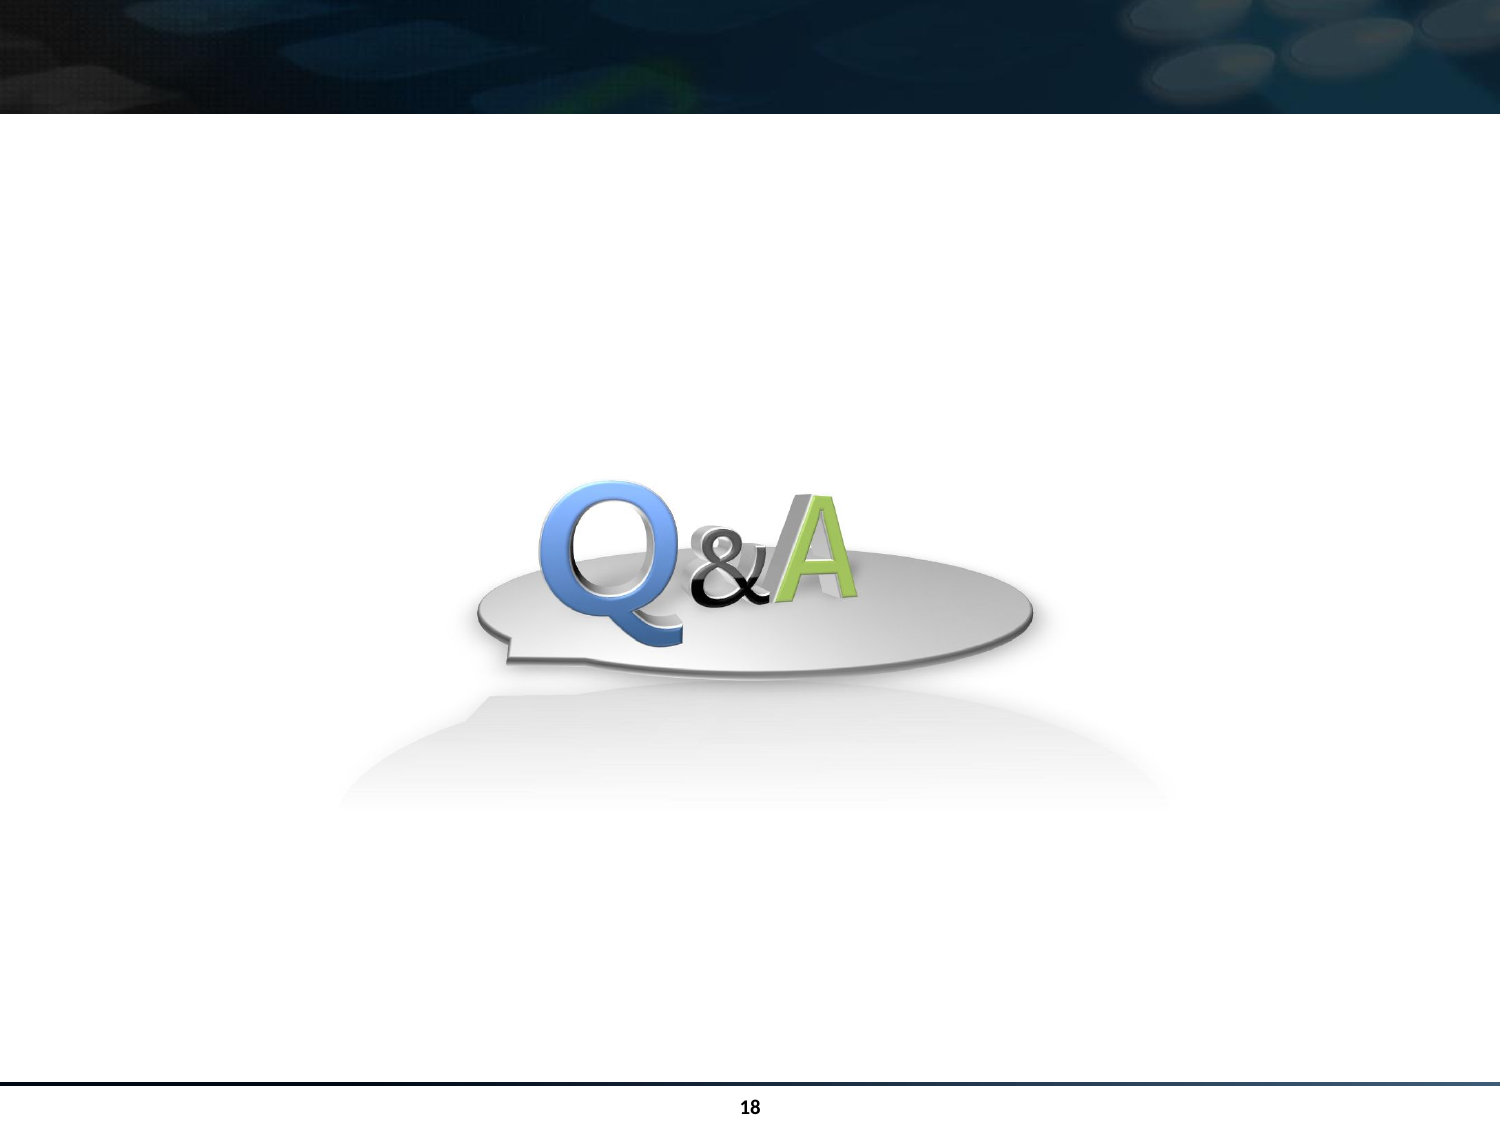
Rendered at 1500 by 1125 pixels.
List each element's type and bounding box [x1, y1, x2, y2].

picture [0, 0, 1500, 114]
picture [73, 337, 1442, 1063]
